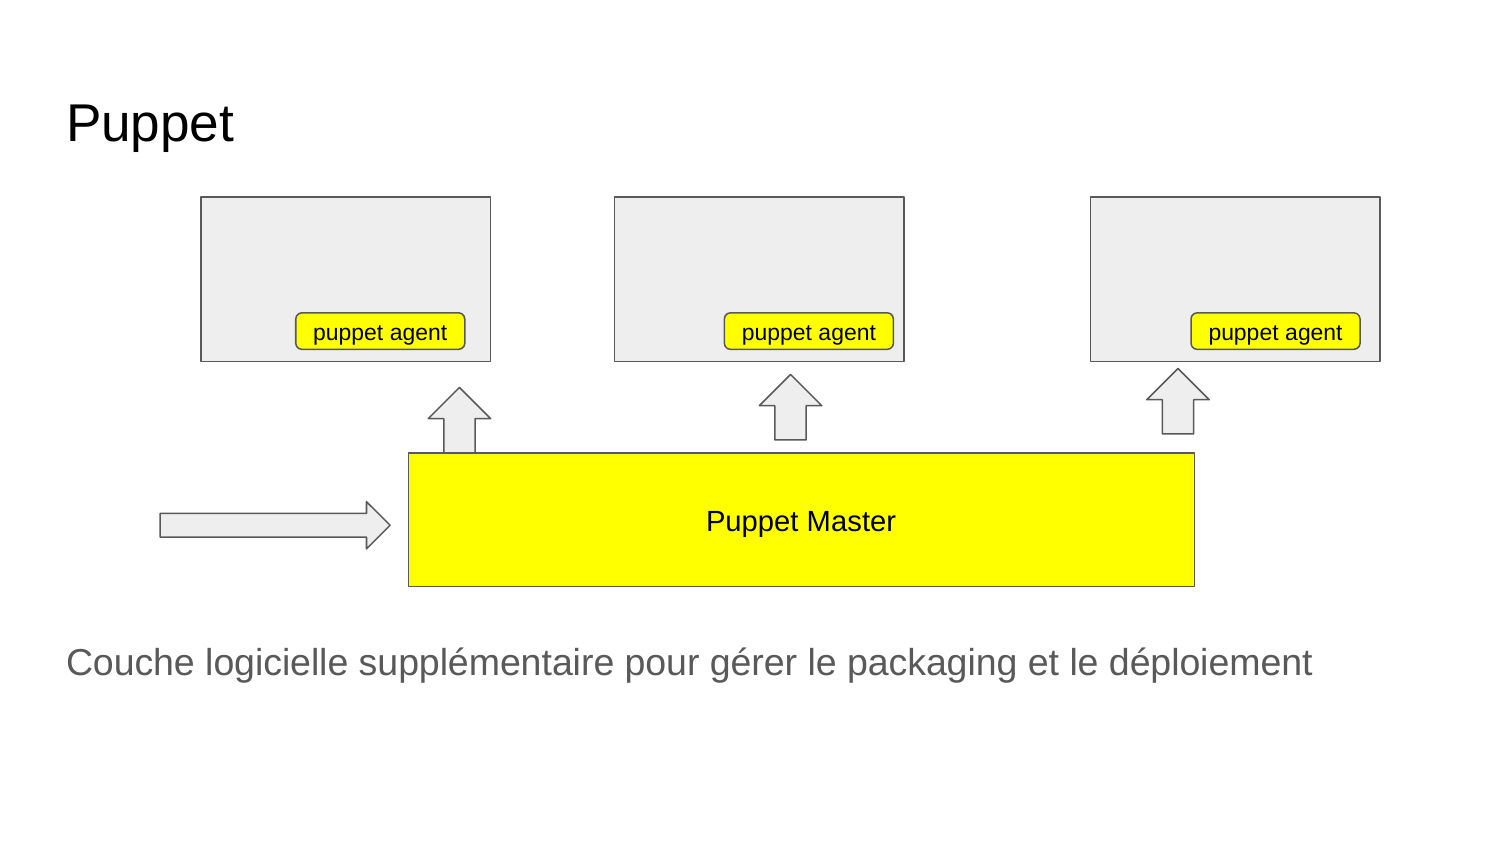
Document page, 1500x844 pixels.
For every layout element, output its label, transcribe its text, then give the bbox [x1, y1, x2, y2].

text_box [759, 374, 822, 440]
text_box [160, 501, 391, 549]
text_box [1146, 368, 1210, 434]
text_box [614, 197, 904, 362]
text_box [1090, 197, 1380, 362]
text_box puppet agent [724, 312, 894, 350]
list Couche logicielle supplémentaire pour gérer le packaging et le déploiement [51, 615, 1449, 750]
text_box [201, 197, 491, 362]
title Puppet [51, 72, 1449, 167]
text_box puppet agent [295, 312, 465, 350]
text_box [428, 387, 491, 453]
text_box Puppet Master [408, 452, 1195, 587]
text_box puppet agent [1191, 312, 1361, 350]
